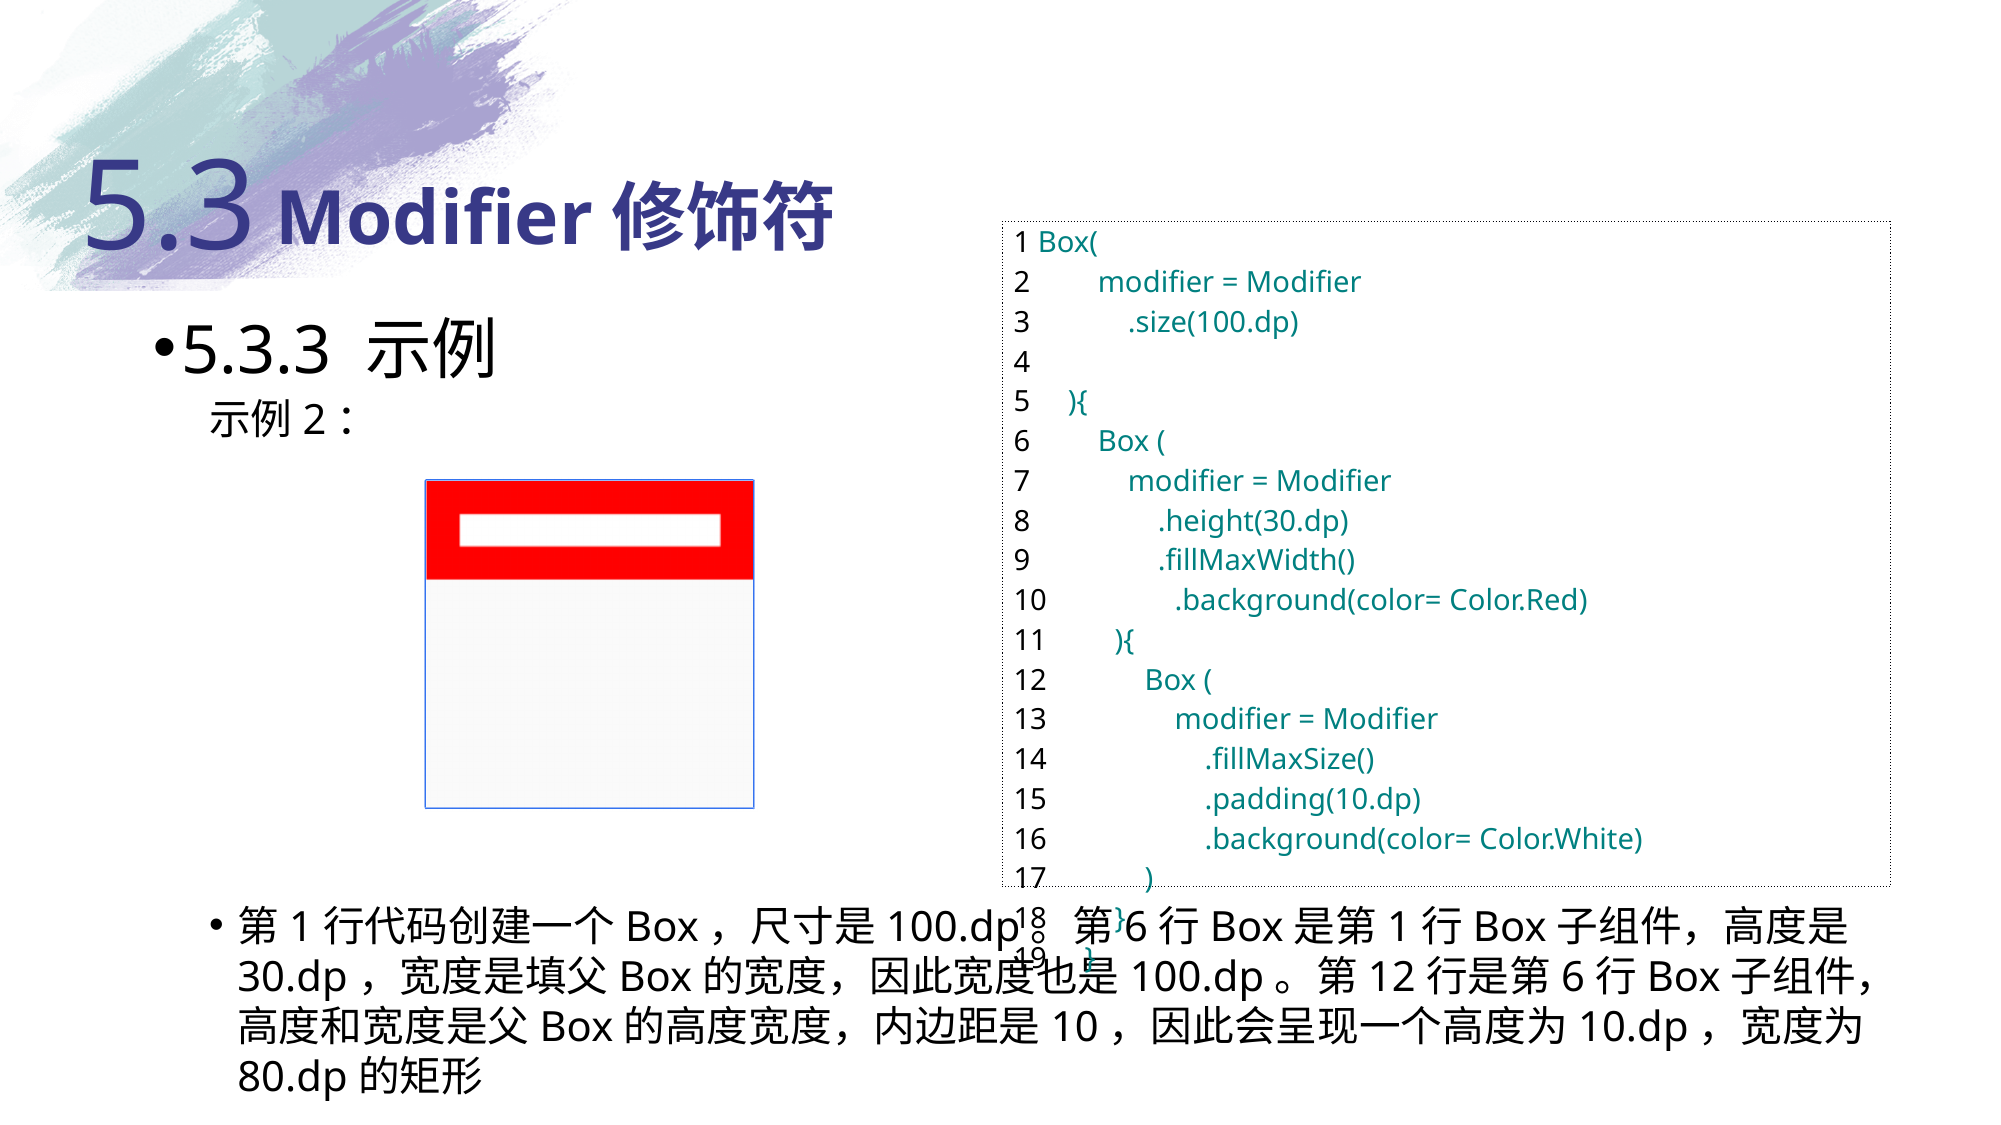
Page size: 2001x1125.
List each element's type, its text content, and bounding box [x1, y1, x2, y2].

table_header 1 Box( 2 modifier = Modifier 3 .size(100.dp) 4 5 ){ 6 Box ( 7 modifier = Modifier 8 .height(30.dp) 9 .fillMaxWidth() 10 .background(color= Color.Red) 11 ){ 12 Box ( 13 modifier = Modifier 14 .fillMaxSize() 15 .padding(10.dp) 16 .background(color= Color.White) 17 ) 18 } 19 } [1002, 222, 1890, 886]
text_box 5.3.3 示例 示例2： 第1行代码创建一个Box，尺寸是100.dp。第6行Box是第1行Box子组件，高度是30.dp，宽度是填父Box的宽度，因此宽度也是100.dp。第12行是第6行Box子组件，高度和宽度是父Box的高度宽度，内边距是10，因此会呈现一个高度为10.dp，宽度为80.dp的矩形 [96, 336, 1898, 1065]
picture [0, 0, 638, 291]
text_box Modifier修饰符 [638, 162, 1427, 268]
picture [422, 477, 758, 812]
